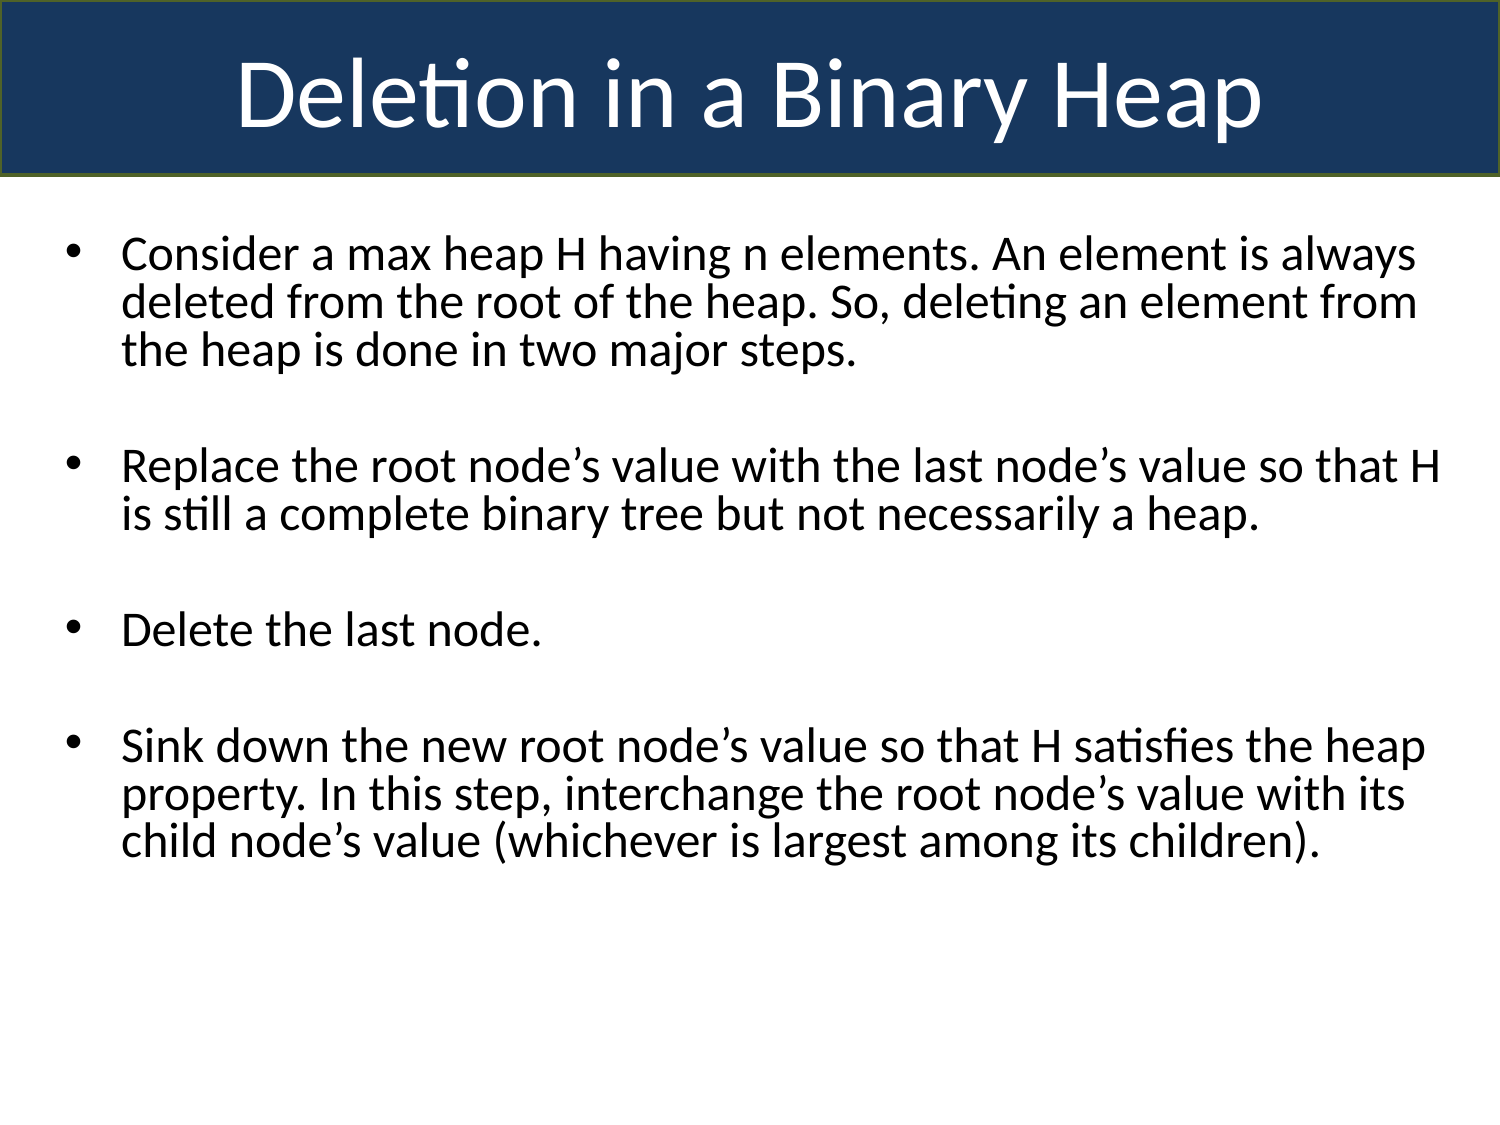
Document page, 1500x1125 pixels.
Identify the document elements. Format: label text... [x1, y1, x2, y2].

text_box Deletion in a Binary Heap [0, 0, 1500, 177]
text_box Consider a max heap H having n elements. An element is always deleted from the root of the heap. So, deleting an element from the heap is done in two major steps. Replace the root node’s value with the last node’s value so that H is still a complete binary tree but not necessarily a heap. Delete the last node. Sink down the new root node’s value so that H satisfies the heap property. In this step, interchange the root node’s value with its child node’s value (whichever is largest among its children). [49, 224, 1475, 675]
